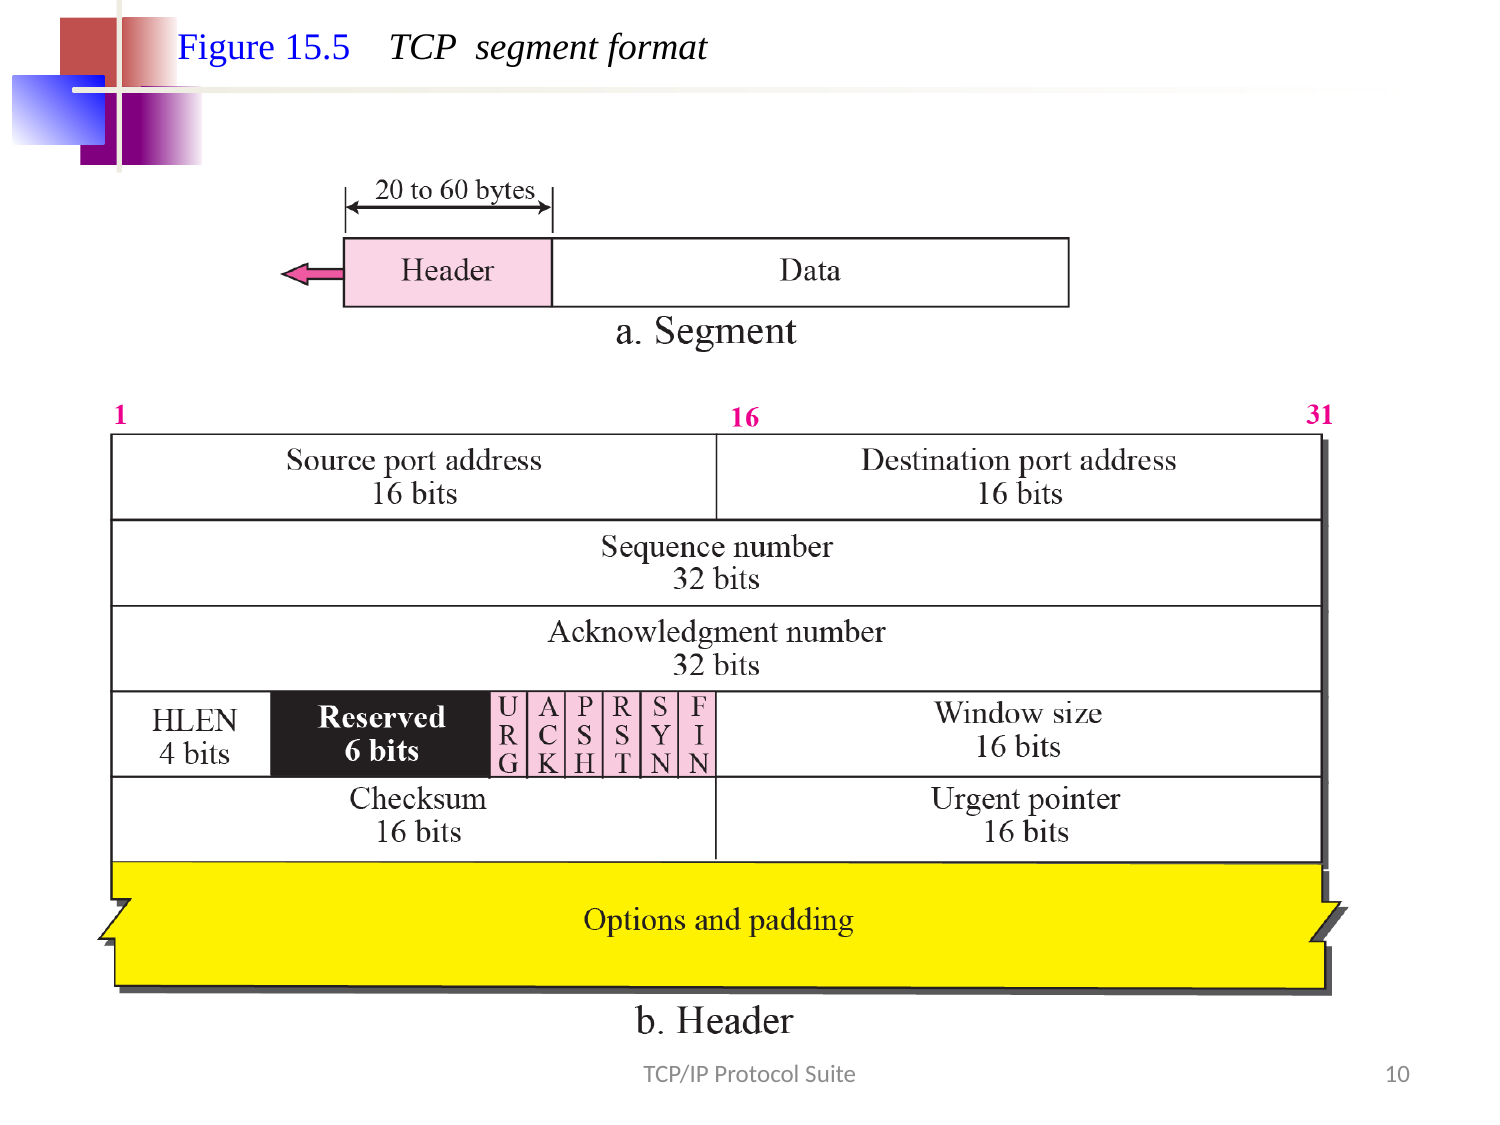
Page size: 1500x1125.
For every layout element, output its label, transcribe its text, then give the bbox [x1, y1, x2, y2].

picture [97, 400, 1349, 1046]
text_box [80, 93, 116, 165]
slide_number 10 [1074, 1042, 1425, 1103]
text_box Figure 15.5 TCP segment format [162, 14, 1100, 75]
text_box [141, 93, 202, 165]
text_box [116, 0, 122, 87]
text_box [122, 93, 141, 165]
text_box [72, 87, 1423, 93]
text_box [12, 75, 105, 145]
picture [280, 175, 1070, 357]
text_box [122, 17, 177, 86]
text_box [60, 17, 116, 86]
text_box [116, 93, 122, 173]
footer TCP/IP Protocol Suite [512, 1054, 988, 1103]
